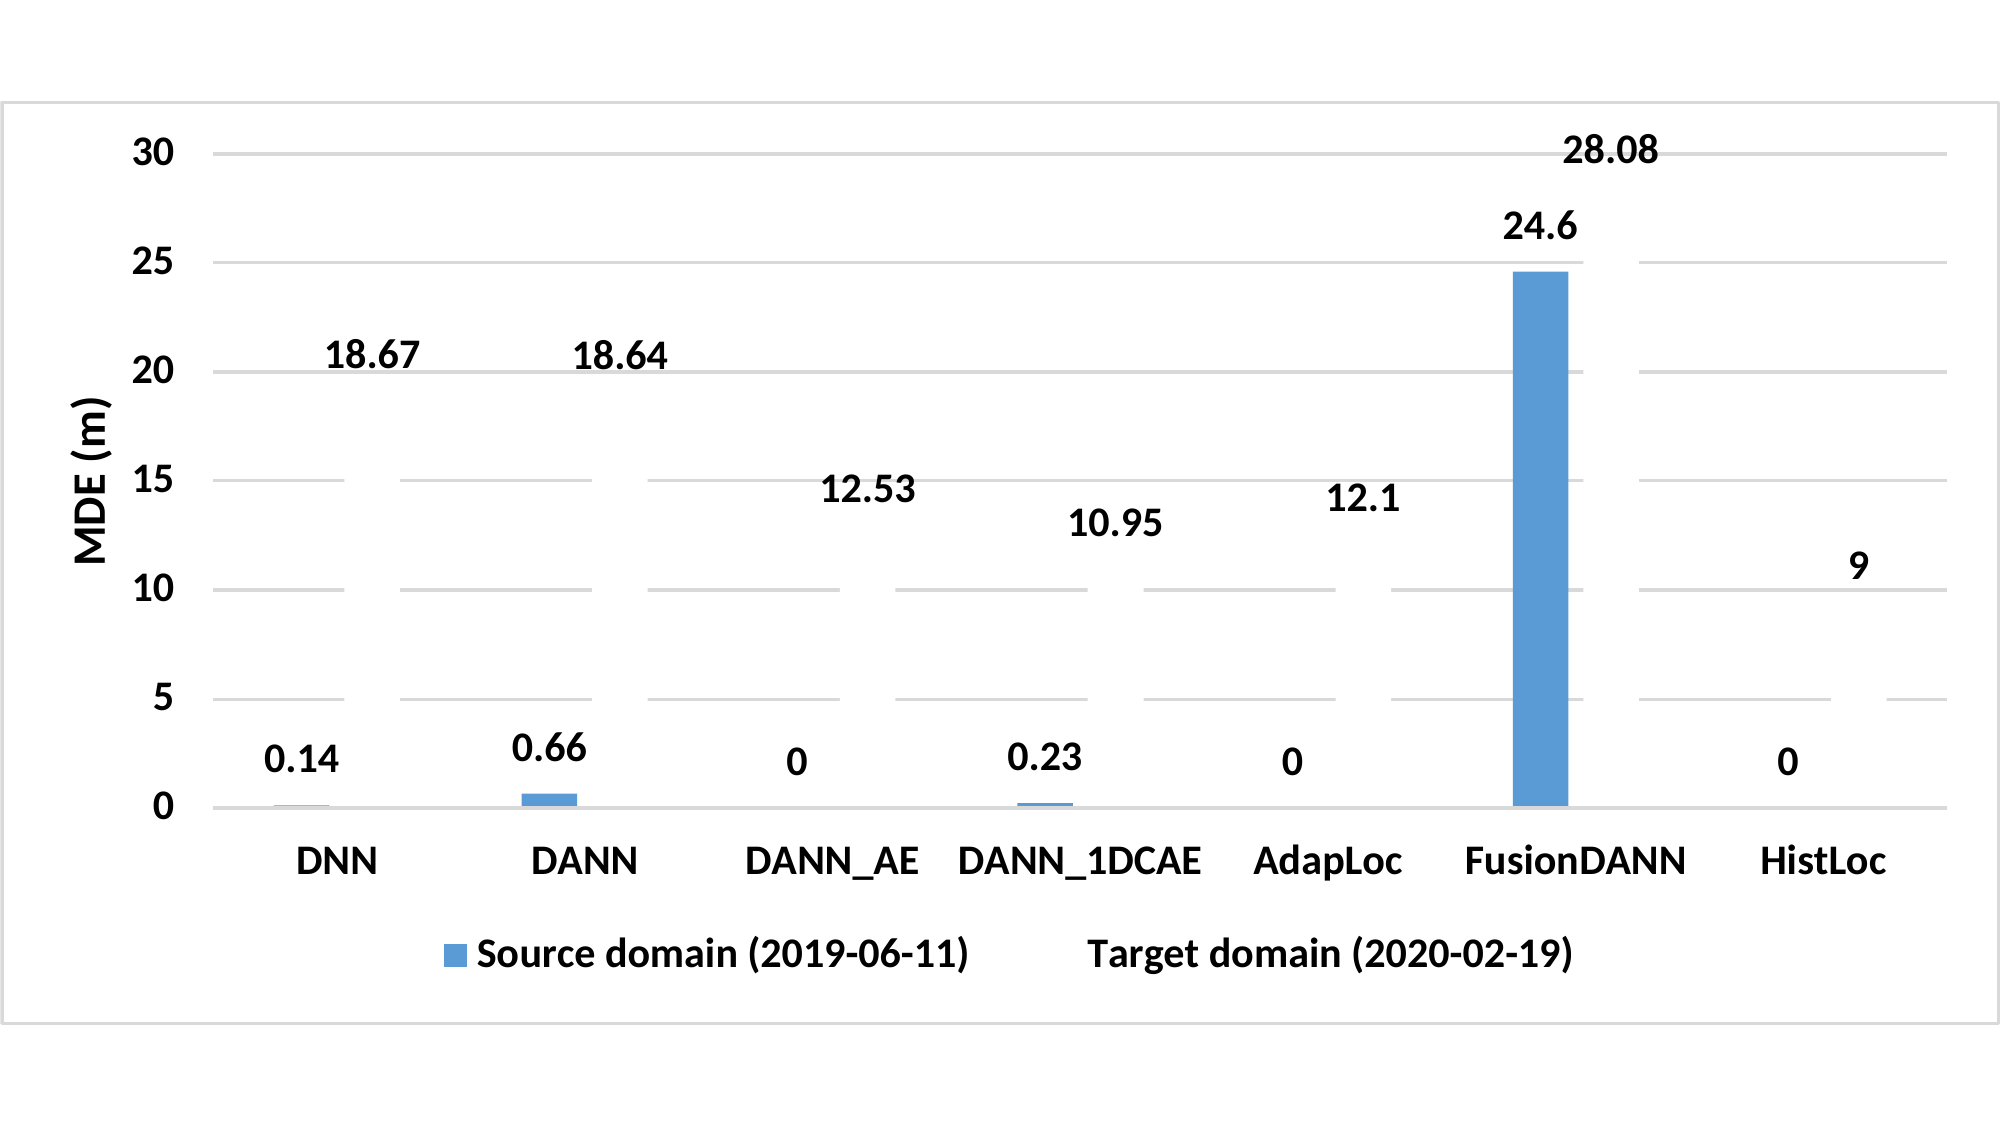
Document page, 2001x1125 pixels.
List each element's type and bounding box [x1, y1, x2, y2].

picture [0, 100, 2000, 1025]
